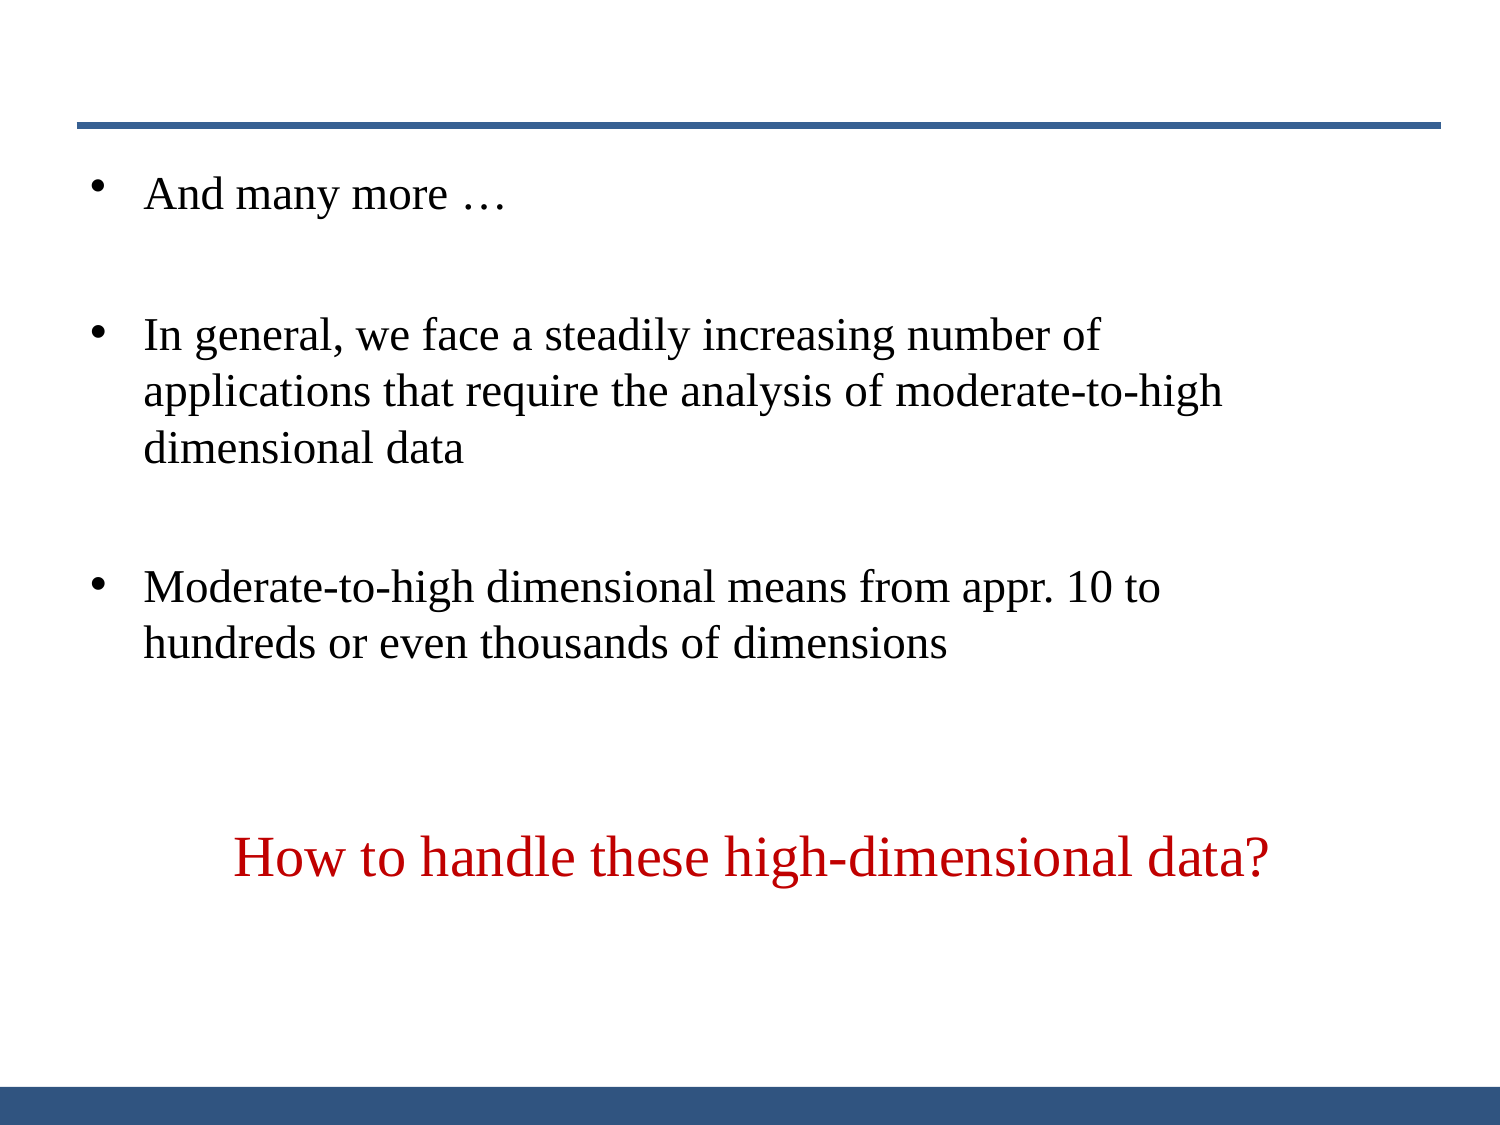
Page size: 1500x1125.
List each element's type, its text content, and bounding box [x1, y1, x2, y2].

text_box How to handle these high-dimensional data? [218, 810, 1388, 896]
text_box And many more … In general, we face a steadily increasing number of applications that require the analysis of moderate-to-high dimensional data Moderate-to-high dimensional means from appr. 10 to hundreds or even thousands of dimensions [88, 160, 1332, 668]
